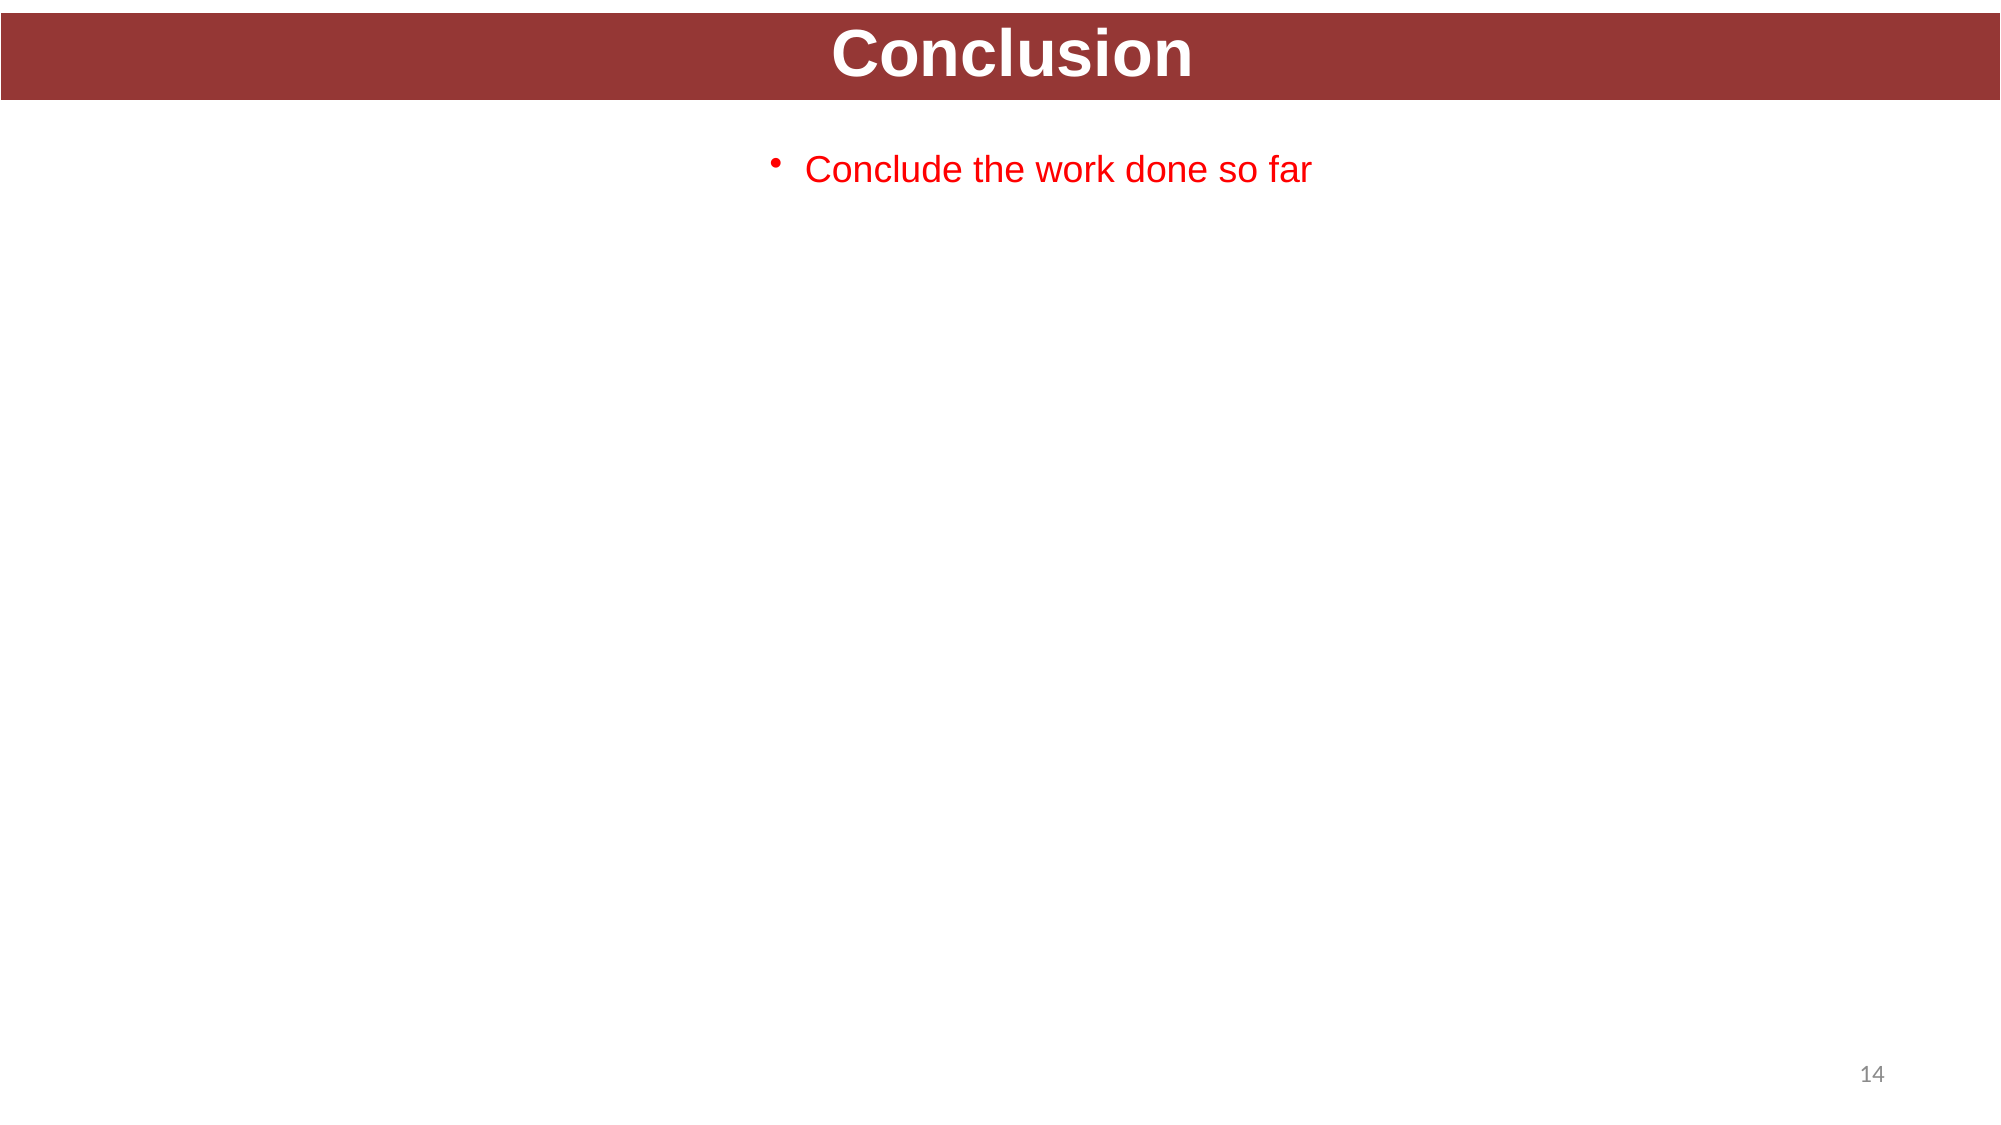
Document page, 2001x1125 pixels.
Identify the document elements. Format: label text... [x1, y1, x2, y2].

slide_number 14 [1433, 1042, 1900, 1103]
text_box Conclude the work done so far [754, 137, 1338, 198]
text_box [1700, 10, 2000, 102]
text_box [0, 10, 324, 102]
text_box Conclusion [324, 0, 1700, 102]
